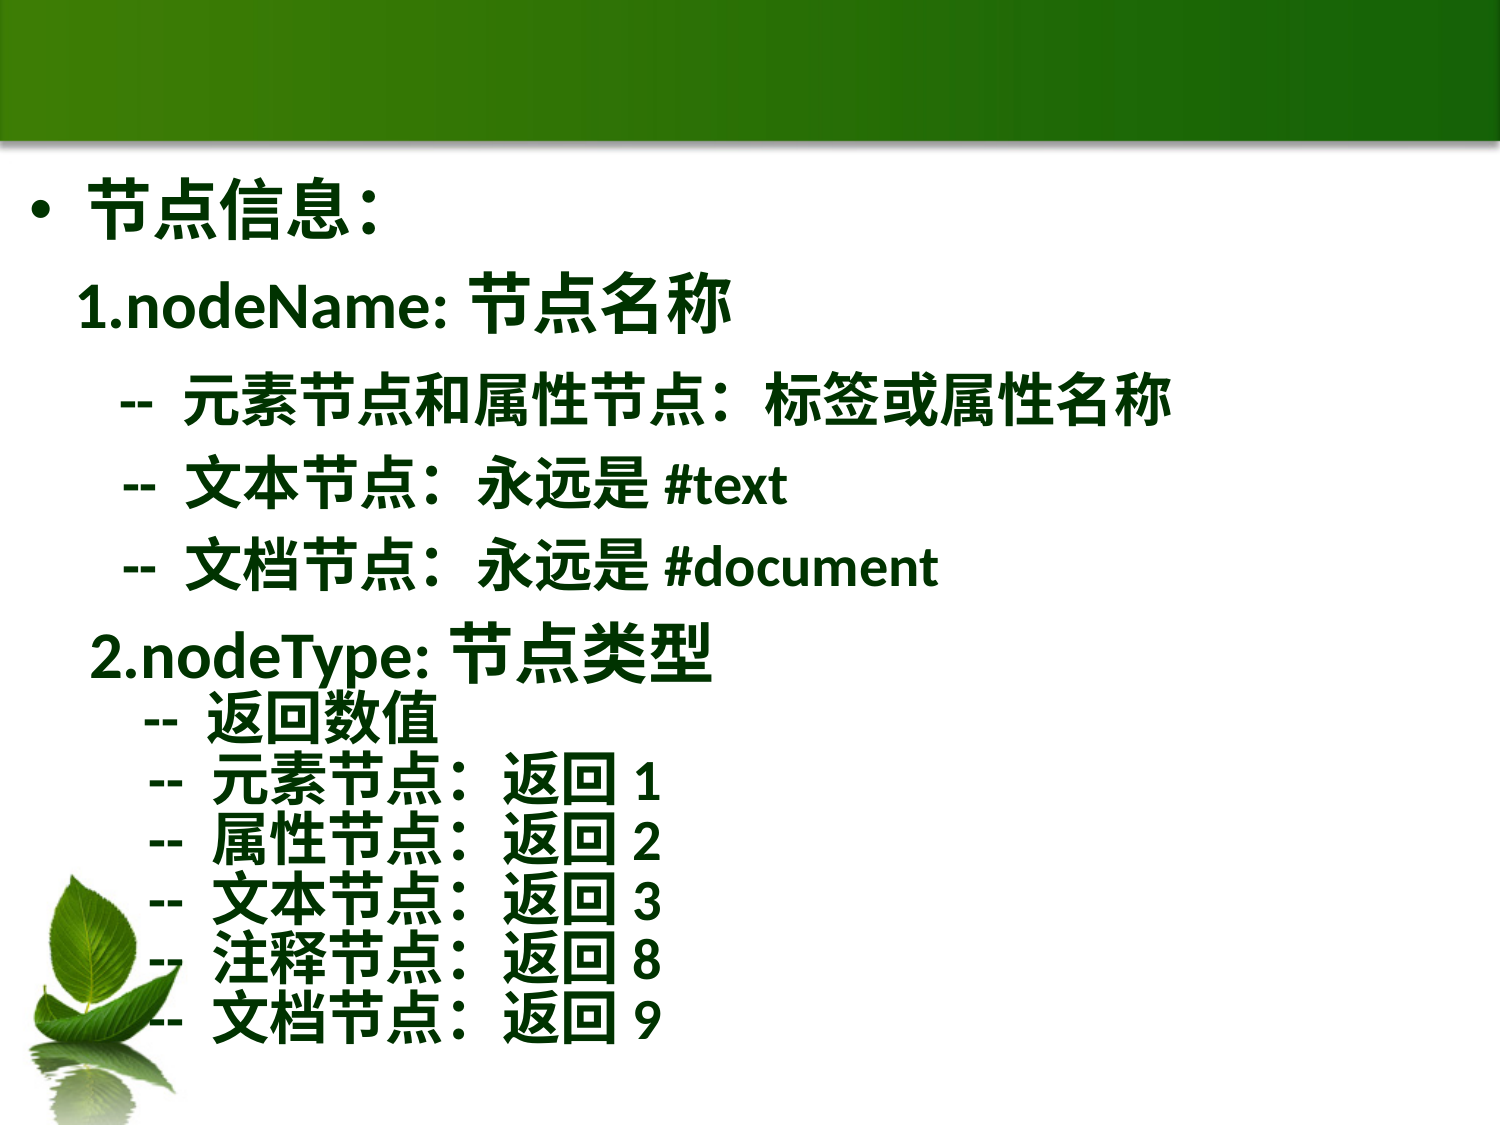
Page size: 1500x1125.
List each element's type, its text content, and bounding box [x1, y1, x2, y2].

list 节点信息： 1.nodeName:节点名称 -- 元素节点和属性节点：标签或属性名称 -- 文本节点：永远是#text -- 文档节点：永远是#document 2.nodeType:节点类型 -- 返回数值 -- 元素节点：返回1 -- 属性节点：返回2 -- 文本节点：返回3 -- 注释节点：返回8 -- 文档节点：返回9 [14, 160, 1483, 1095]
picture [0, 0, 1500, 1125]
